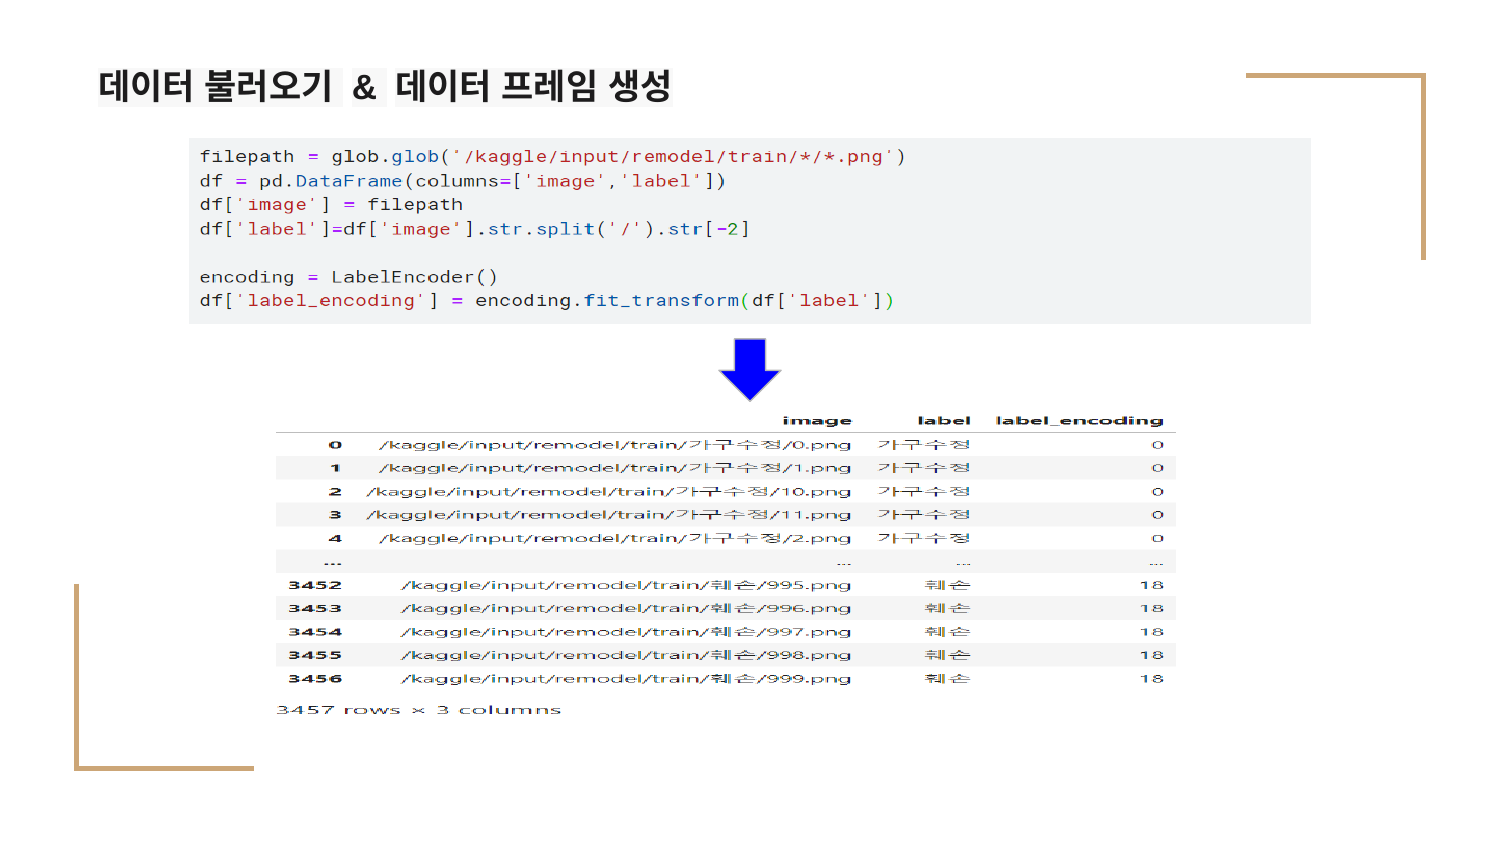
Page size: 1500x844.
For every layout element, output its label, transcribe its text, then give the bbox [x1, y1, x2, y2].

text_box 데이터 불러오기 & 데이터 프레임 생성 [83, 52, 718, 123]
text_box [718, 338, 782, 402]
picture [189, 138, 1311, 324]
picture [269, 407, 1214, 718]
